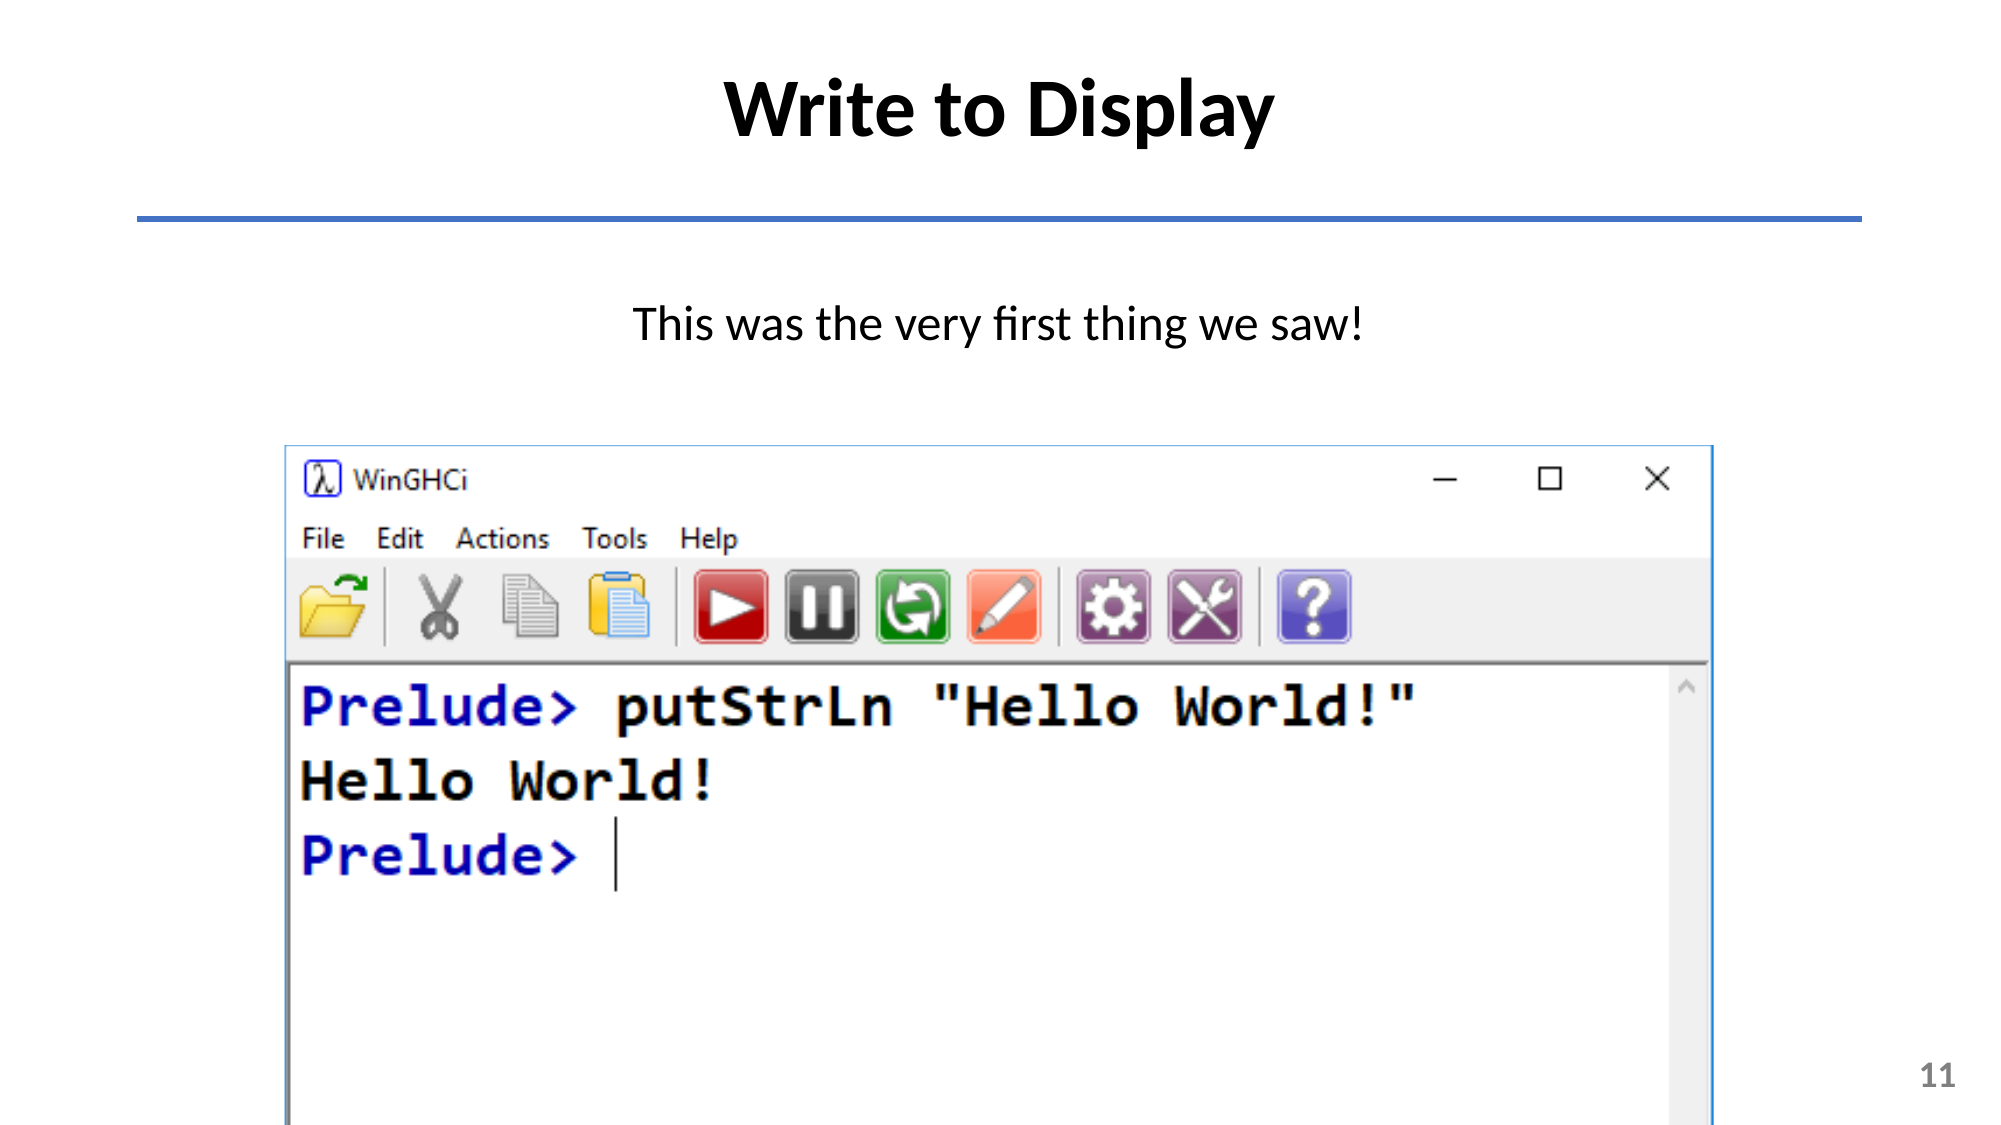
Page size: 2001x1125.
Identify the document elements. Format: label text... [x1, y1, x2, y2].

slide_number 11 [1714, 1042, 1972, 1103]
text_box This was the very first thing we saw! [304, 282, 1694, 358]
picture [284, 444, 1714, 1125]
text_box Write to Display [137, 1, 1863, 218]
